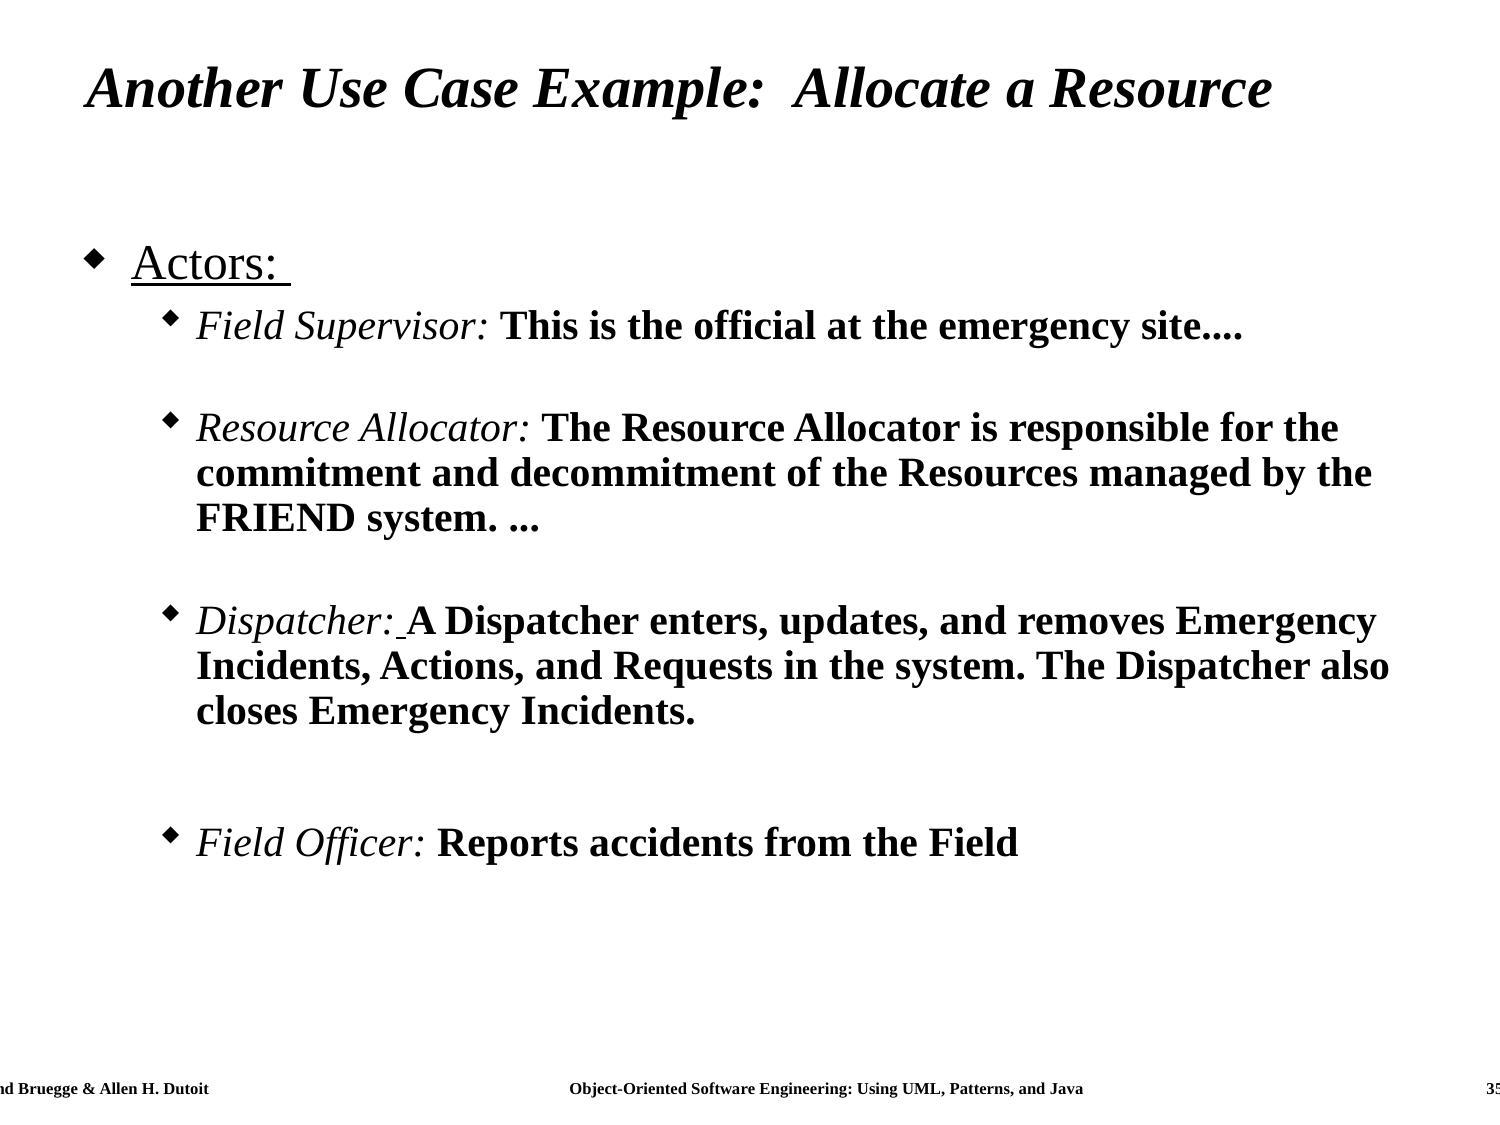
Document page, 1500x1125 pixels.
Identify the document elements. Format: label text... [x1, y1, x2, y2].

title Another Use Case Example: Allocate a Resource [70, 65, 1409, 181]
list Actors: Field Supervisor: This is the official at the emergency site.... Resource Allocator: The Resource Allocator is responsible for the commitment and decommitment of the Resources managed by the FRIEND system. ... Dispatcher: A Dispatcher enters, updates, and removes Emergency Incidents, Actions, and Requests in the system. The Dispatcher also closes Emergency Incidents. Field Officer: Reports accidents from the Field [68, 229, 1423, 1037]
